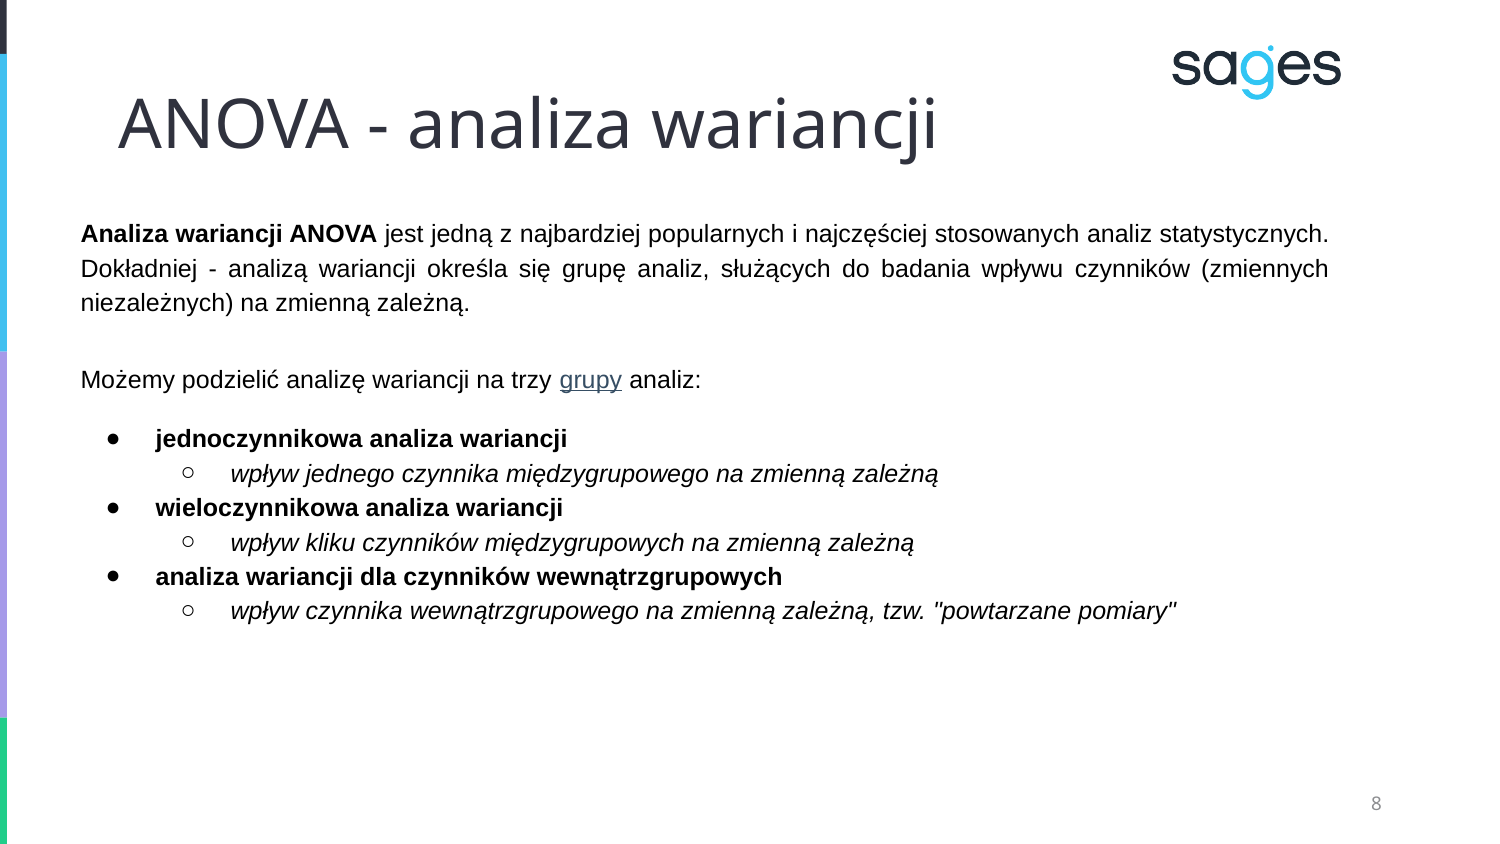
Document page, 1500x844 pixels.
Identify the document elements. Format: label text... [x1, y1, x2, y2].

slide_number ‹#› [1059, 782, 1397, 827]
list Analiza wariancji ANOVA jest jedną z najbardziej popularnych i najczęściej stosowanych analiz statystycznych. Dokładniej - analizą wariancji określa się grupę analiz, służących do badania wpływu czynników (zmiennych niezależnych) na zmienną zależną. Możemy podzielić analizę wariancji na trzy grupy analiz: jednoczynnikowa analiza wariancji wpływ jednego czynnika międzygrupowego na zmienną zależną wieloczynnikowa analiza wariancji wpływ kliku czynników międzygrupowych na zmienną zależną analiza wariancji dla czynników wewnątrzgrupowych wpływ czynnika wewnątrzgrupowego na zmienną zależną, tzw. "powtarzane pomiary" [75, 207, 1338, 735]
title ANOVA - analiza wariancji [103, 44, 1397, 208]
